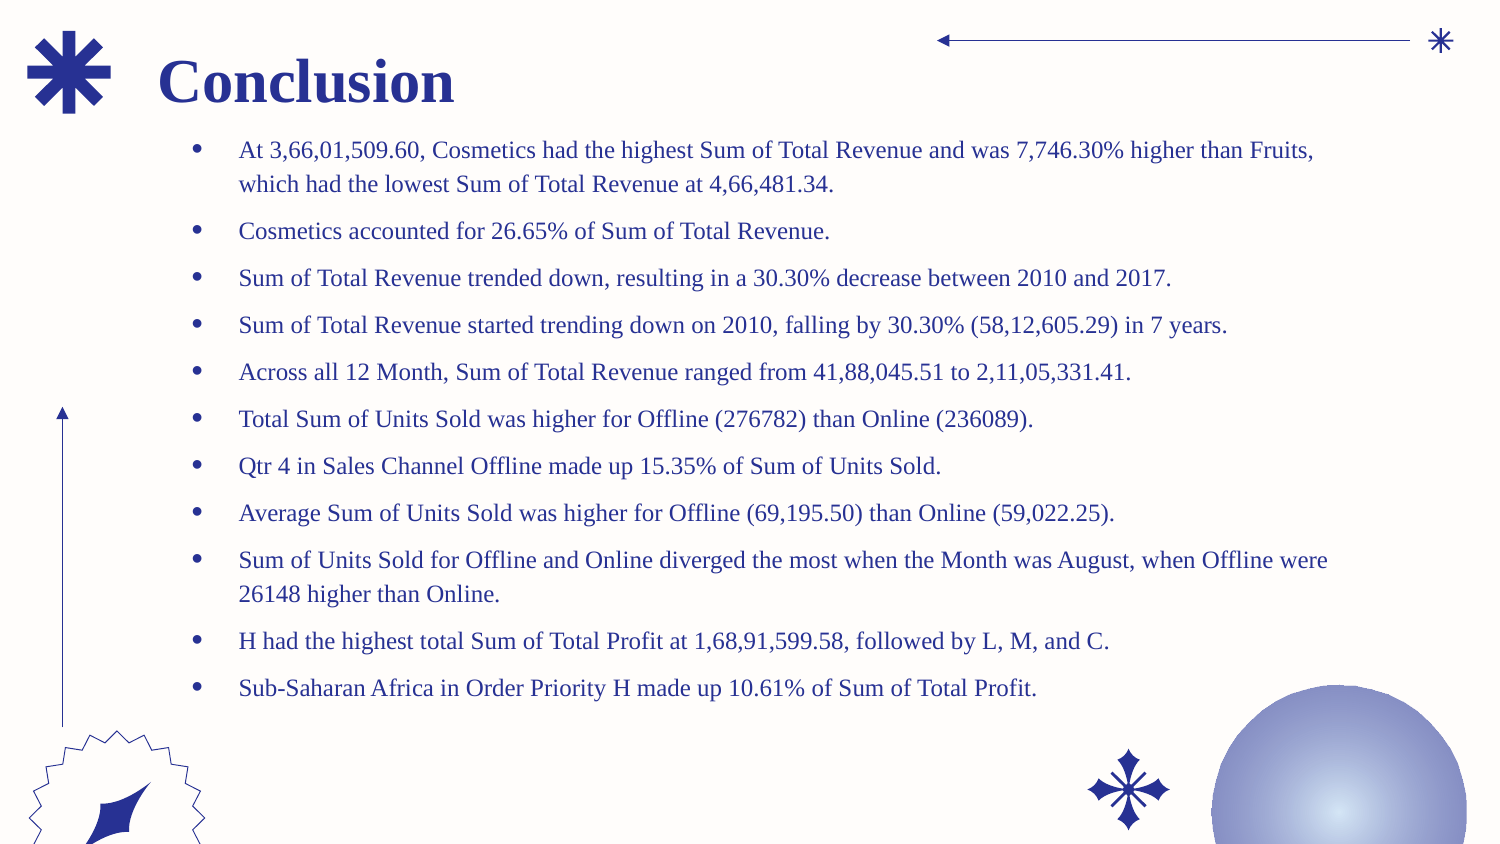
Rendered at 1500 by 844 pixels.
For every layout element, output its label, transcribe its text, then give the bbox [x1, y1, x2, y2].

title Conclusion [142, 41, 1408, 114]
subtitle ﻿At 3,66,01,509.60, Cosmetics had the highest Sum of Total Revenue and was 7,746.30% higher than Fruits, which had the lowest Sum of Total Revenue at 4,66,481.34.﻿﻿ ﻿﻿Cosmetics accounted for 26.65% of Sum of Total Revenue.﻿﻿ ﻿﻿Sum of Total Revenue trended down, resulting in a 30.30% decrease between 2010 and 2017.﻿﻿ ﻿﻿Sum of Total Revenue started trending down on 2010, falling by 30.30% (58,12,605.29) in 7 years.﻿﻿ ﻿﻿Across all 12 Month, Sum of Total Revenue ranged from 41,88,045.51 to 2,11,05,331.41.﻿ ﻿Total Sum of Units Sold was higher for Offline (276782) than Online (236089).﻿﻿ ﻿﻿Qtr 4 in Sales Channel Offline made up 15.35% of Sum of Units Sold.﻿﻿ ﻿﻿Average Sum of Units Sold was higher for Offline (69,195.50) than Online (59,022.25).﻿﻿ ﻿﻿Sum of Units Sold for Offline and Online diverged the most when the Month was August, when Offline were 26148 higher than Online.﻿﻿ ﻿H had the highest total Sum of Total Profit at 1,68,91,599.58, followed by L, M, and C.﻿﻿ ﻿﻿Sub-Saharan Africa in Order Priority H made up 10.61% of Sum of Total Profit.﻿﻿ [176, 113, 1358, 844]
